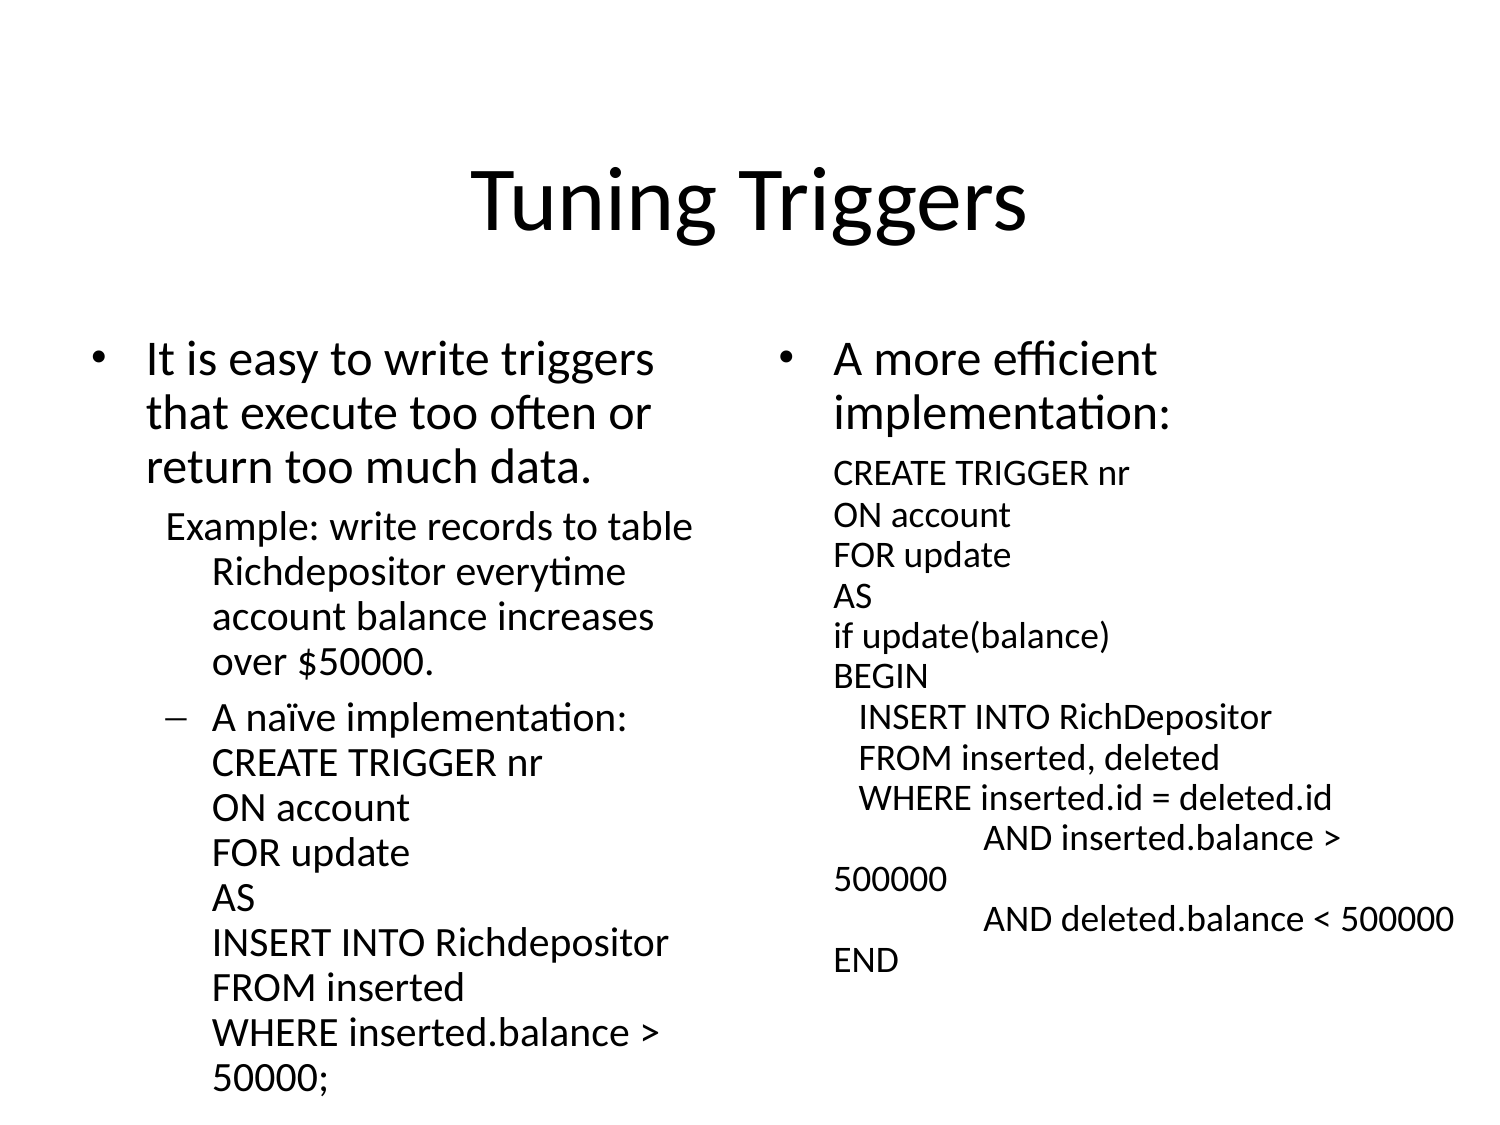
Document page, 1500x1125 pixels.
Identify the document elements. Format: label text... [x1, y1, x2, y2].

title Tuning Triggers [112, 99, 1388, 288]
list It is easy to write triggers that execute too often or return too much data. Example: write records to table Richdepositor everytime account balance increases over $50000. A naïve implementation: CREATE TRIGGER nr ON account FOR update AS INSERT INTO Richdepositor FROM inserted WHERE inserted.balance > 50000; [75, 324, 738, 1108]
list A more efficient implementation: CREATE TRIGGER nr ON account FOR update AS if update(balance) BEGIN INSERT INTO RichDepositor FROM inserted, deleted WHERE inserted.id = deleted.id AND inserted.balance > 500000 AND deleted.balance < 500000 END [762, 324, 1475, 1000]
